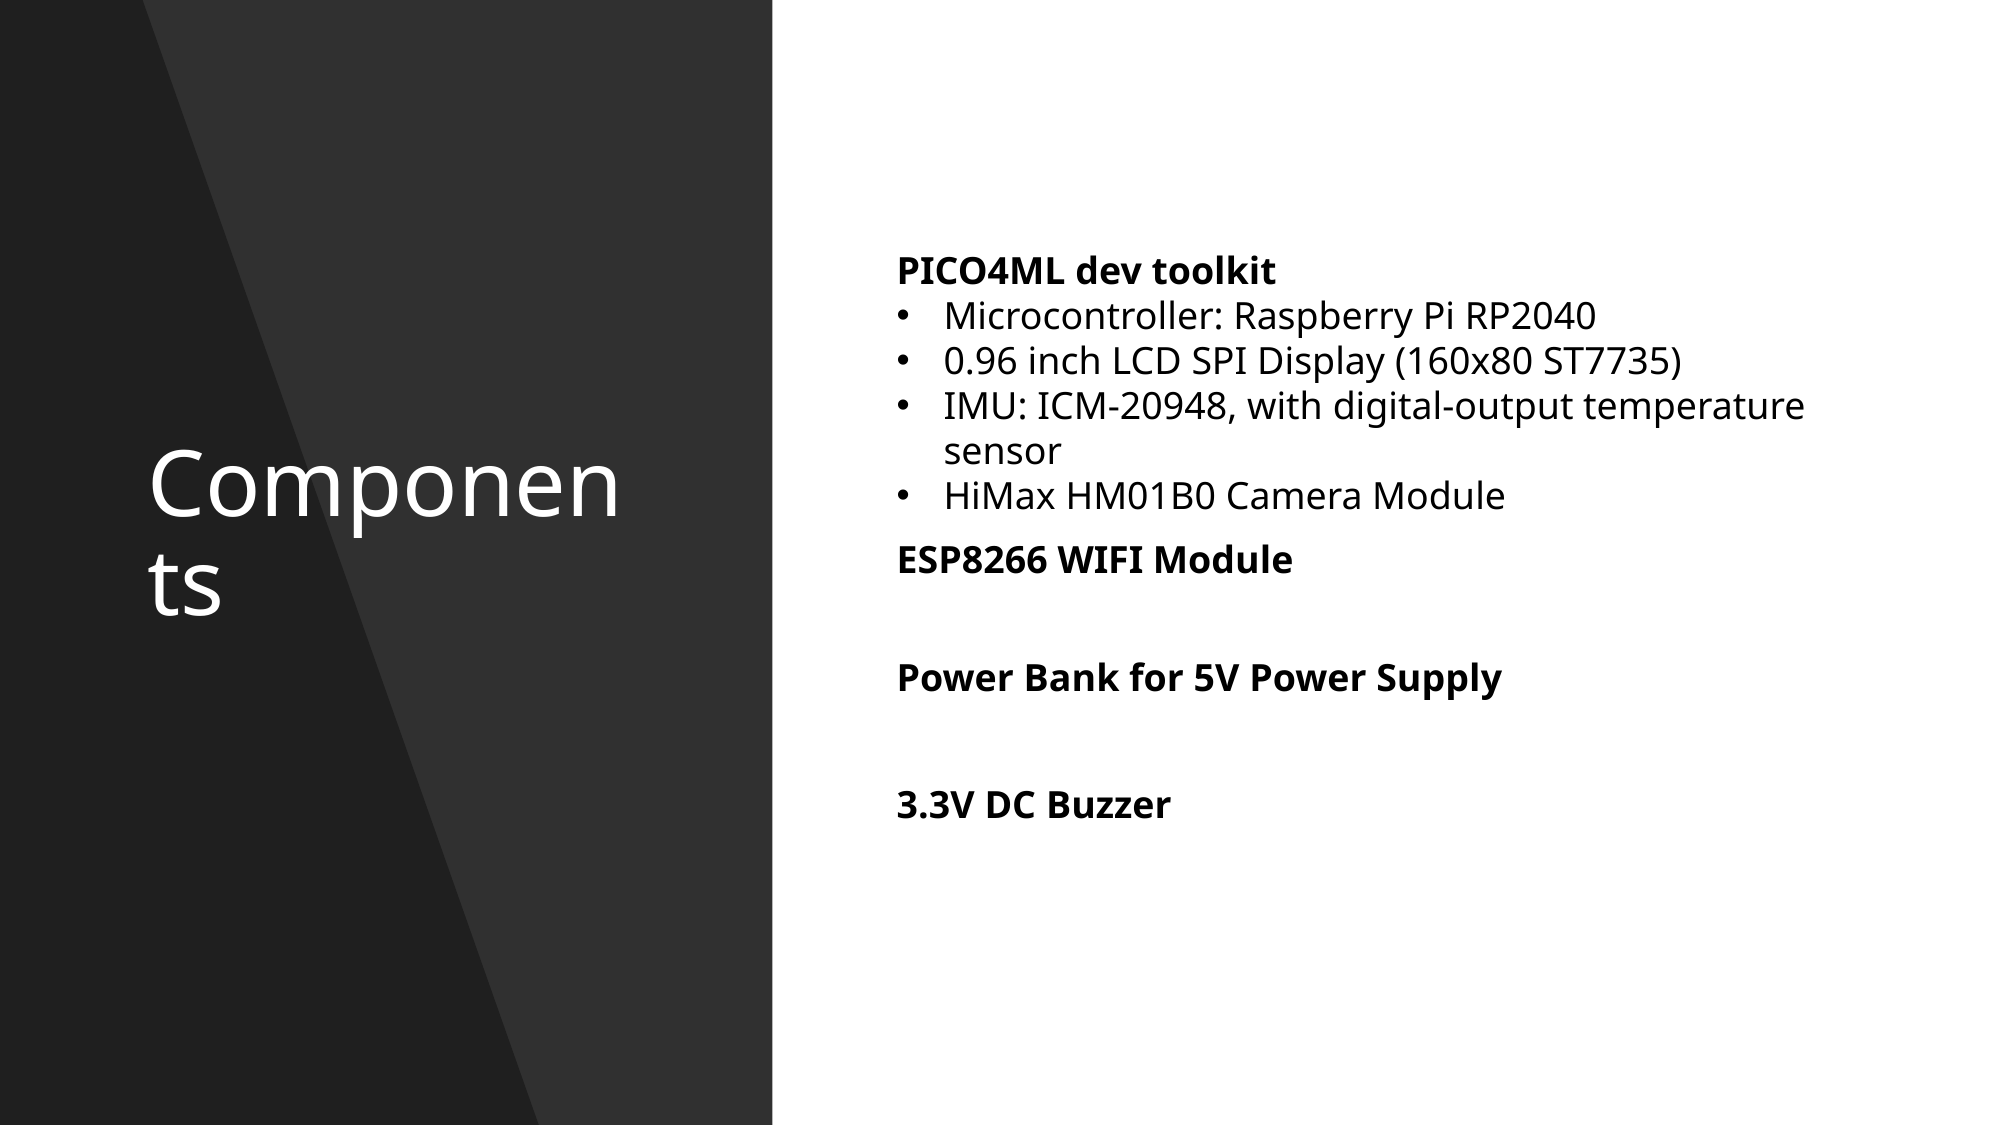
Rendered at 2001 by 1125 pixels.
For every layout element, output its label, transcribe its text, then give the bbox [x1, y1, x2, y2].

text_box PICO4ML dev toolkit Microcontroller: Raspberry Pi RP2040 0.96 inch LCD SPI Display (160x80 ST7735) IMU: ICM-20948, with digital-output temperature sensor HiMax HM01B0 Camera Module [881, 239, 1948, 524]
text_box ESP8266 WIFI Module [881, 528, 1948, 588]
text_box Power Bank for 5V Power Supply [881, 647, 1948, 707]
text_box [145, 0, 773, 1125]
text_box [0, 0, 540, 1125]
text_box 3.3V DC Buzzer [881, 773, 1948, 833]
title Components [131, 104, 671, 968]
